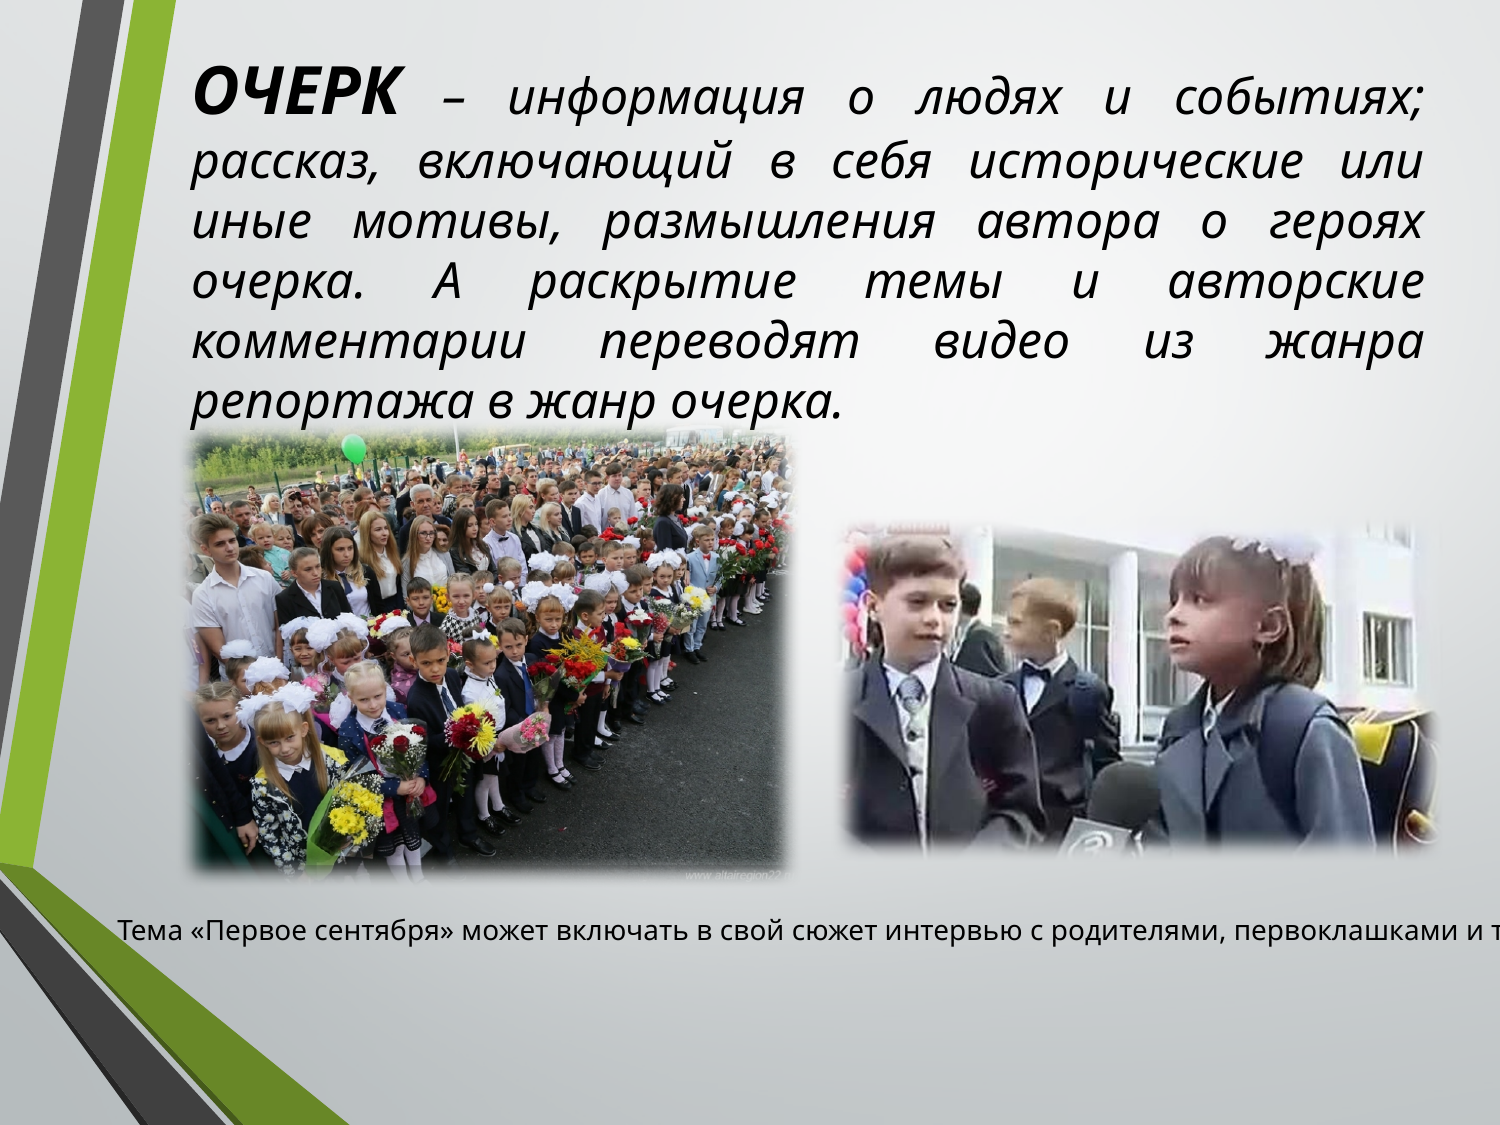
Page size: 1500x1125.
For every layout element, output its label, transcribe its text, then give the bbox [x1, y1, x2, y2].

picture [830, 516, 1444, 862]
picture [176, 419, 802, 889]
text_box Тема «Первое сентября» может включать в свой сюжет интервью с родителями, первоклашками и т.д. [102, 888, 1500, 971]
text_box ОЧЕРК – информация о людях и событиях; рассказ, включающий в себя исторические или иные мотивы, размышления автора о героях очерка. А раскрытие темы и авторские комментарии переводят видео из жанра репортажа в жанр очерка. [176, 119, 1441, 358]
